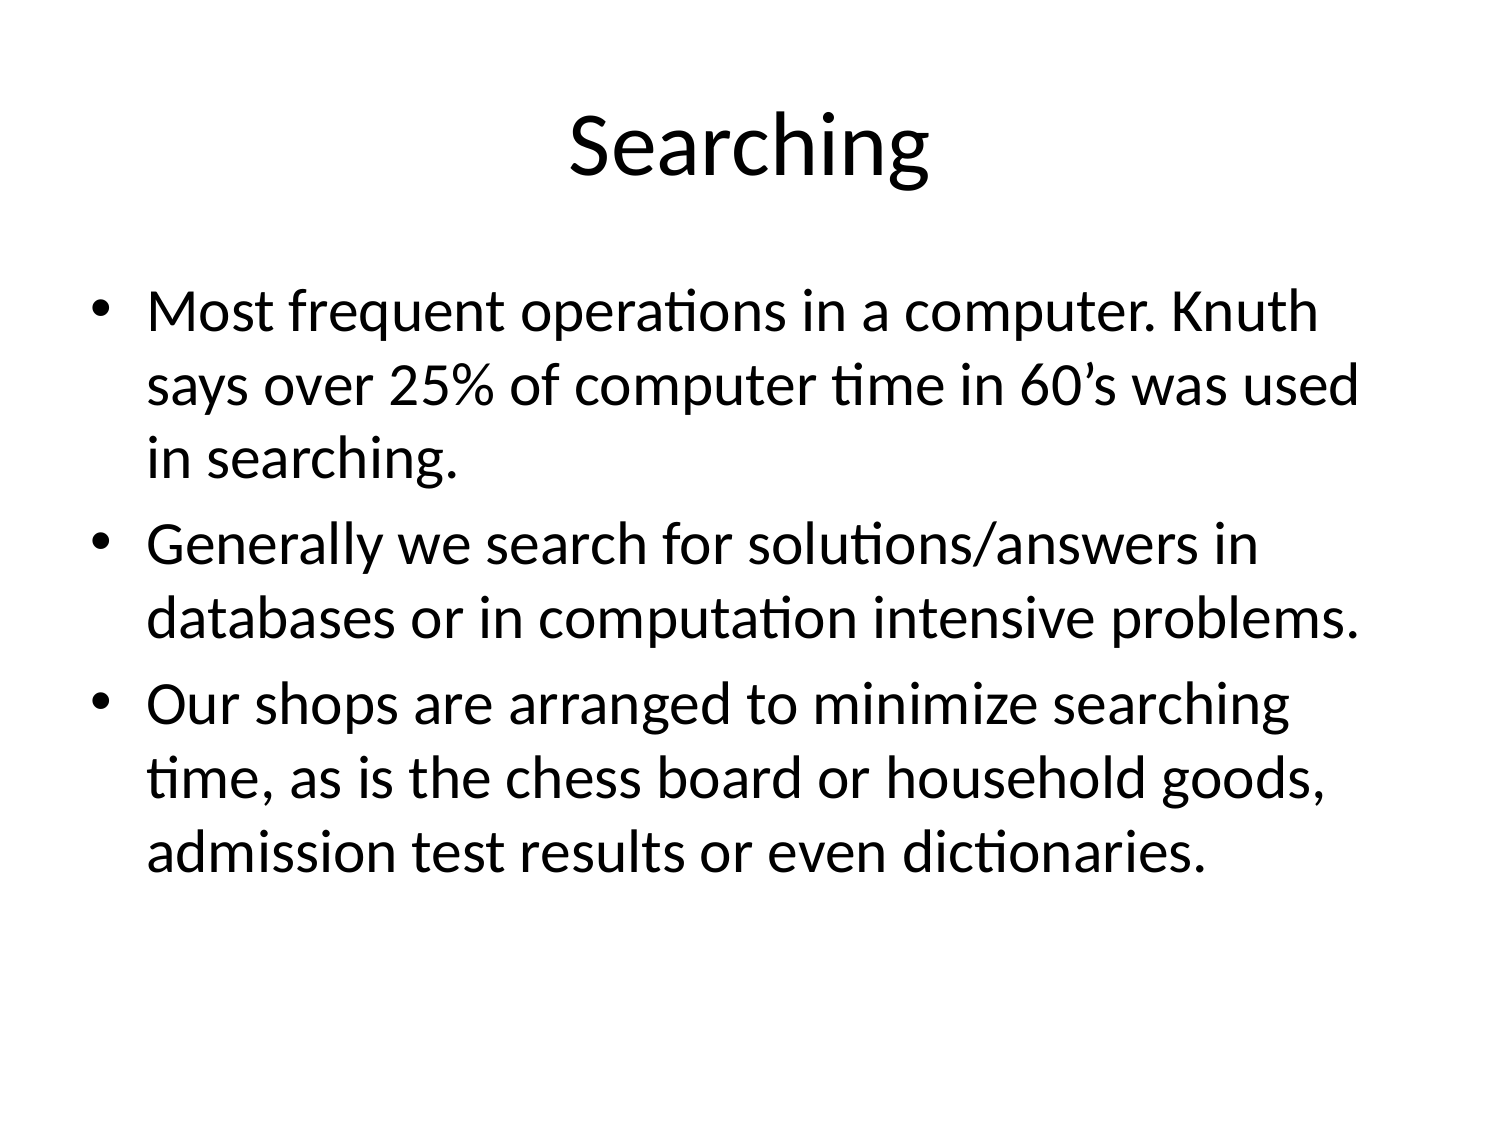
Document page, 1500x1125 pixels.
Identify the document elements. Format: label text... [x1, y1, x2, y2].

title Searching [75, 45, 1425, 233]
list Most frequent operations in a computer. Knuth says over 25% of computer time in 60’s was used in searching. Generally we search for solutions/answers in databases or in computation intensive problems. Our shops are arranged to minimize searching time, as is the chess board or household goods, admission test results or even dictionaries. [75, 262, 1425, 1005]
